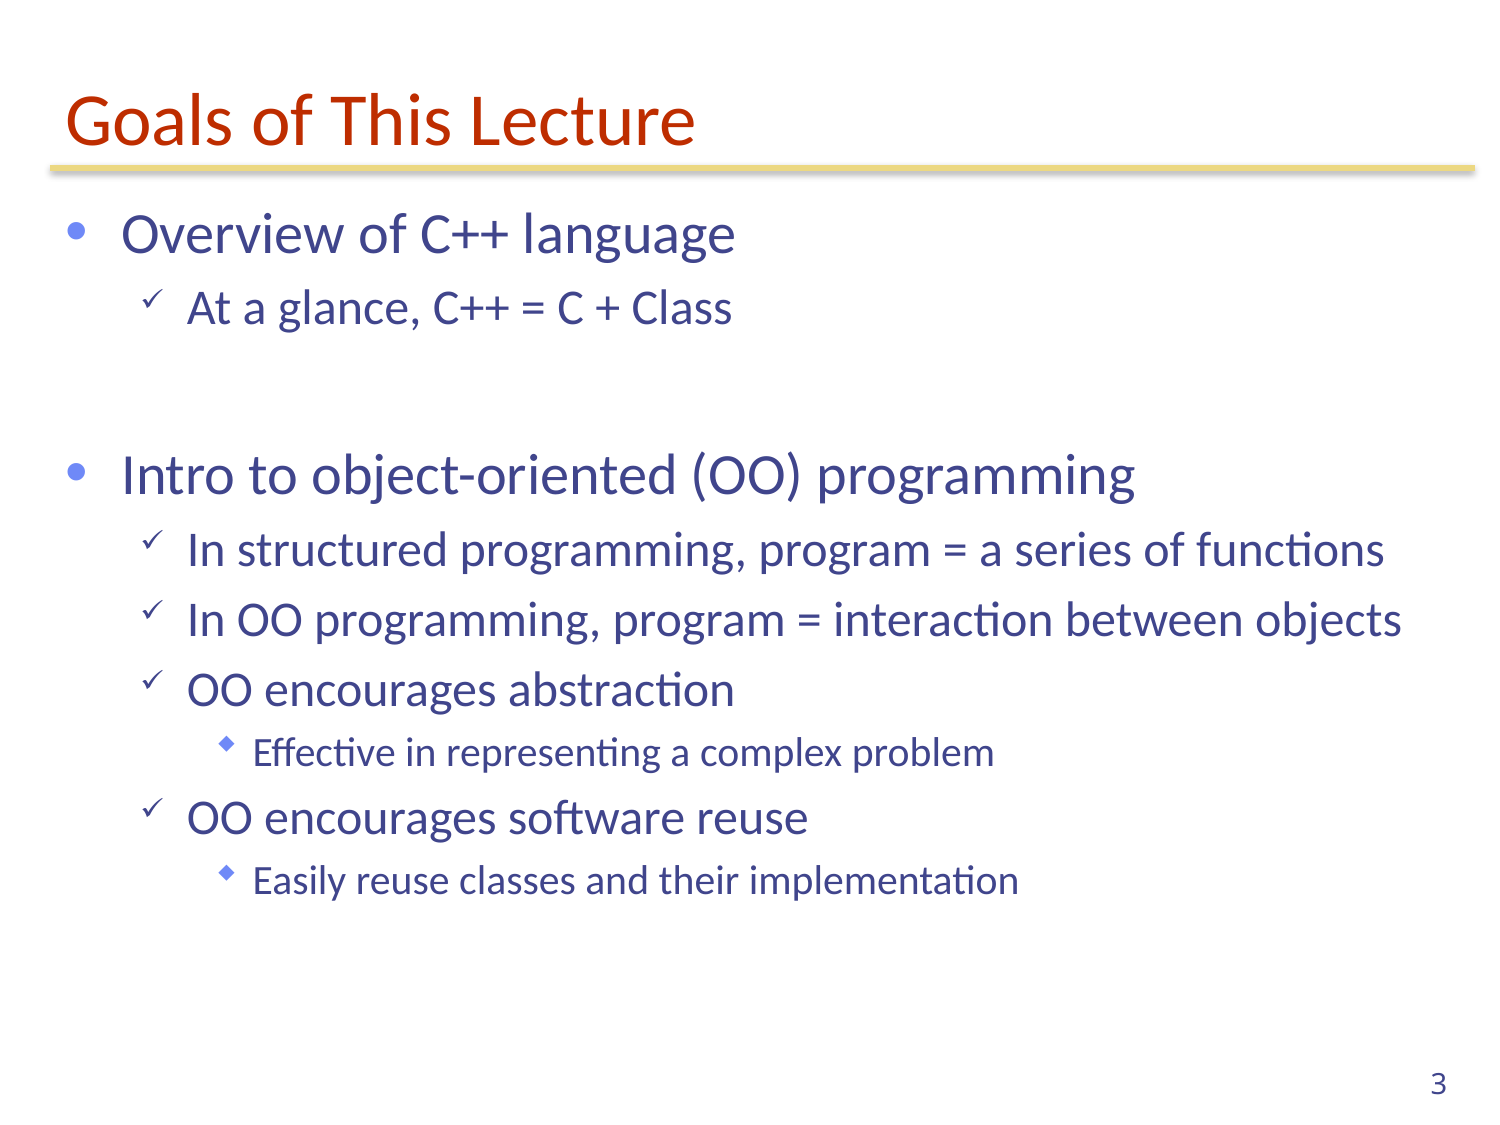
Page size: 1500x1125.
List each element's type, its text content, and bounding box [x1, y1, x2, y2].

slide_number 3 [1149, 1037, 1463, 1113]
title Goals of This Lecture [49, 49, 1476, 168]
list Overview of C++ language At a glance, C++ = C + Class Intro to object-oriented (OO) programming In structured programming, program = a series of functions In OO programming, program = interaction between objects OO encourages abstraction Effective in representing a complex problem OO encourages software reuse Easily reuse classes and their implementation [49, 187, 1476, 1038]
